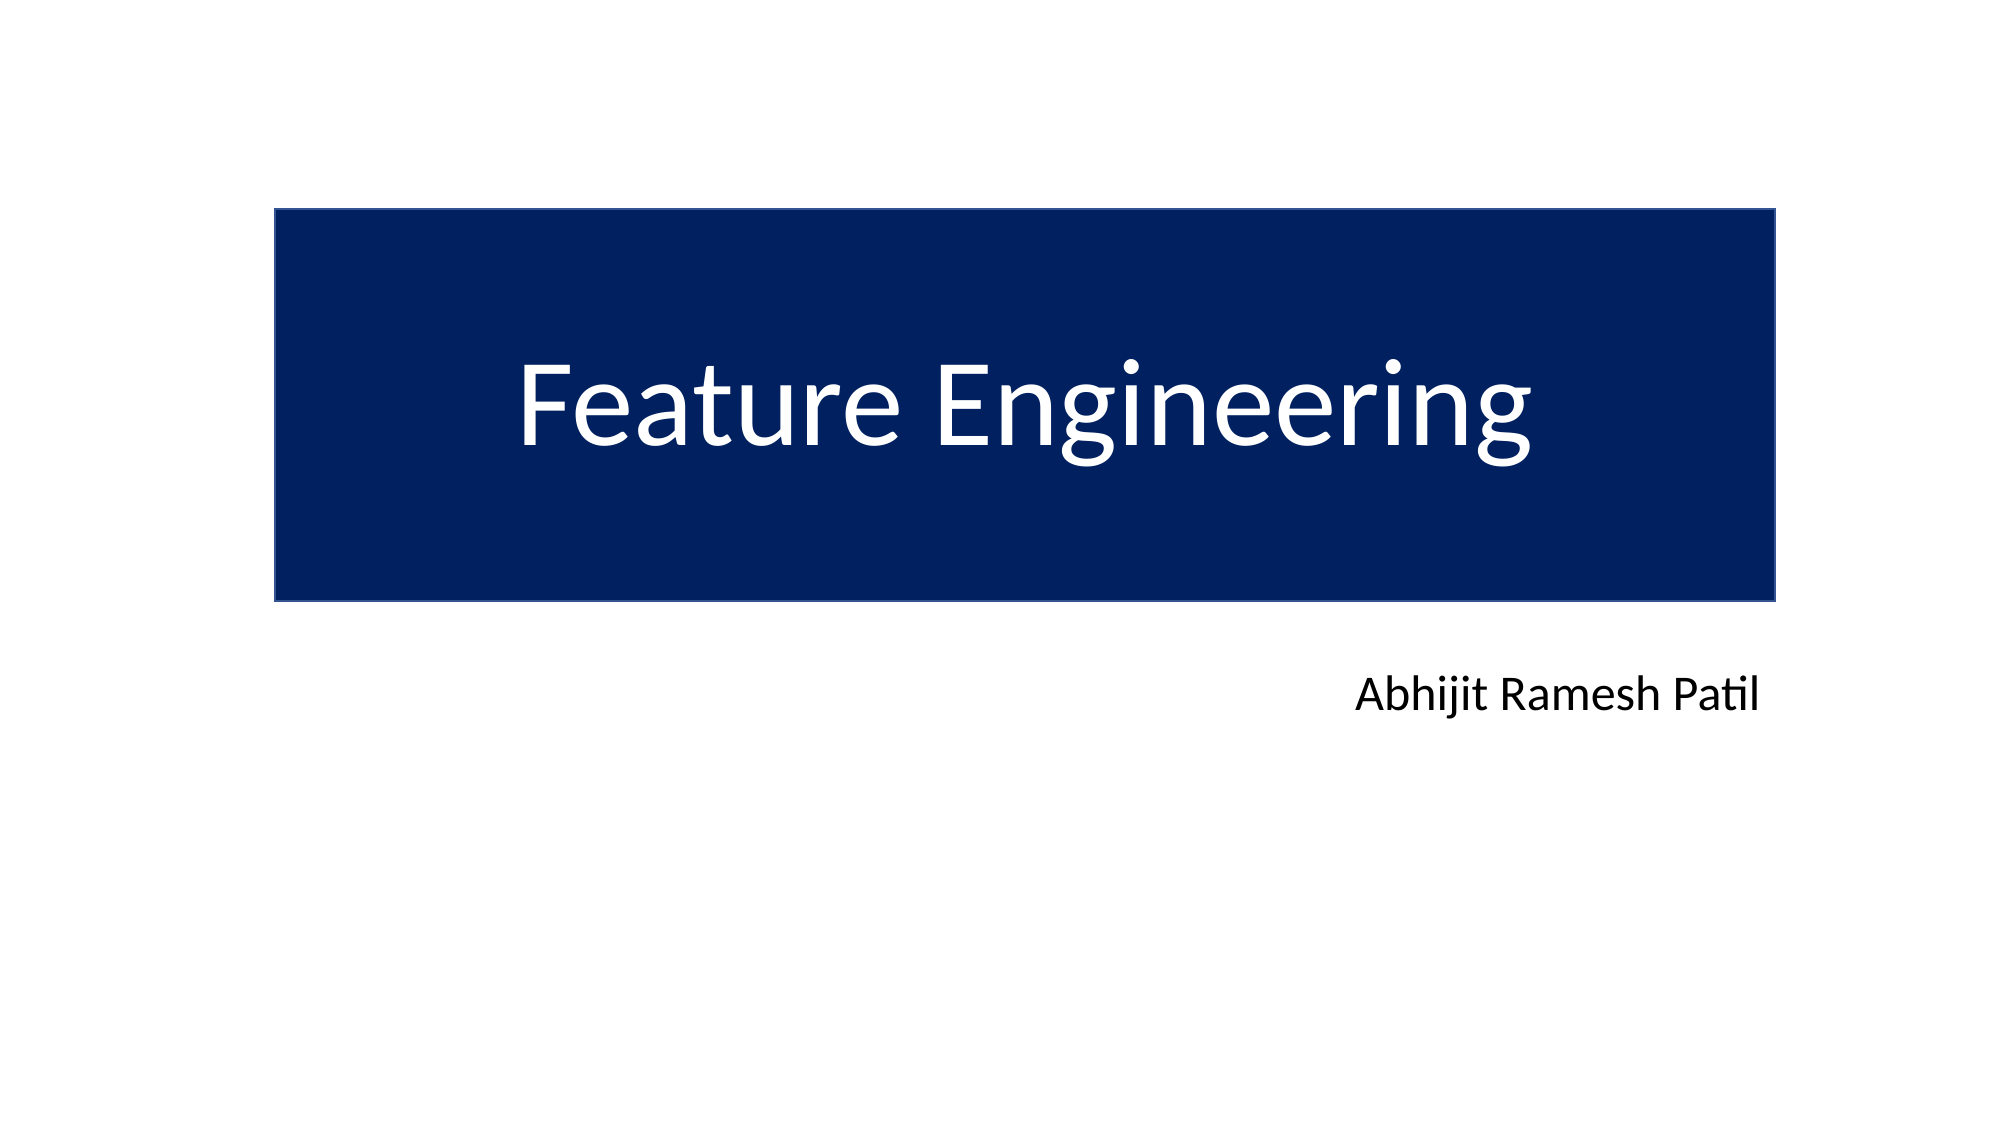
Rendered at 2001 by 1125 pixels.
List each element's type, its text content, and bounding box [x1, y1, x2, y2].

subtitle Abhijit Ramesh Patil [275, 660, 1776, 804]
text_box Feature Engineering [274, 208, 1776, 602]
